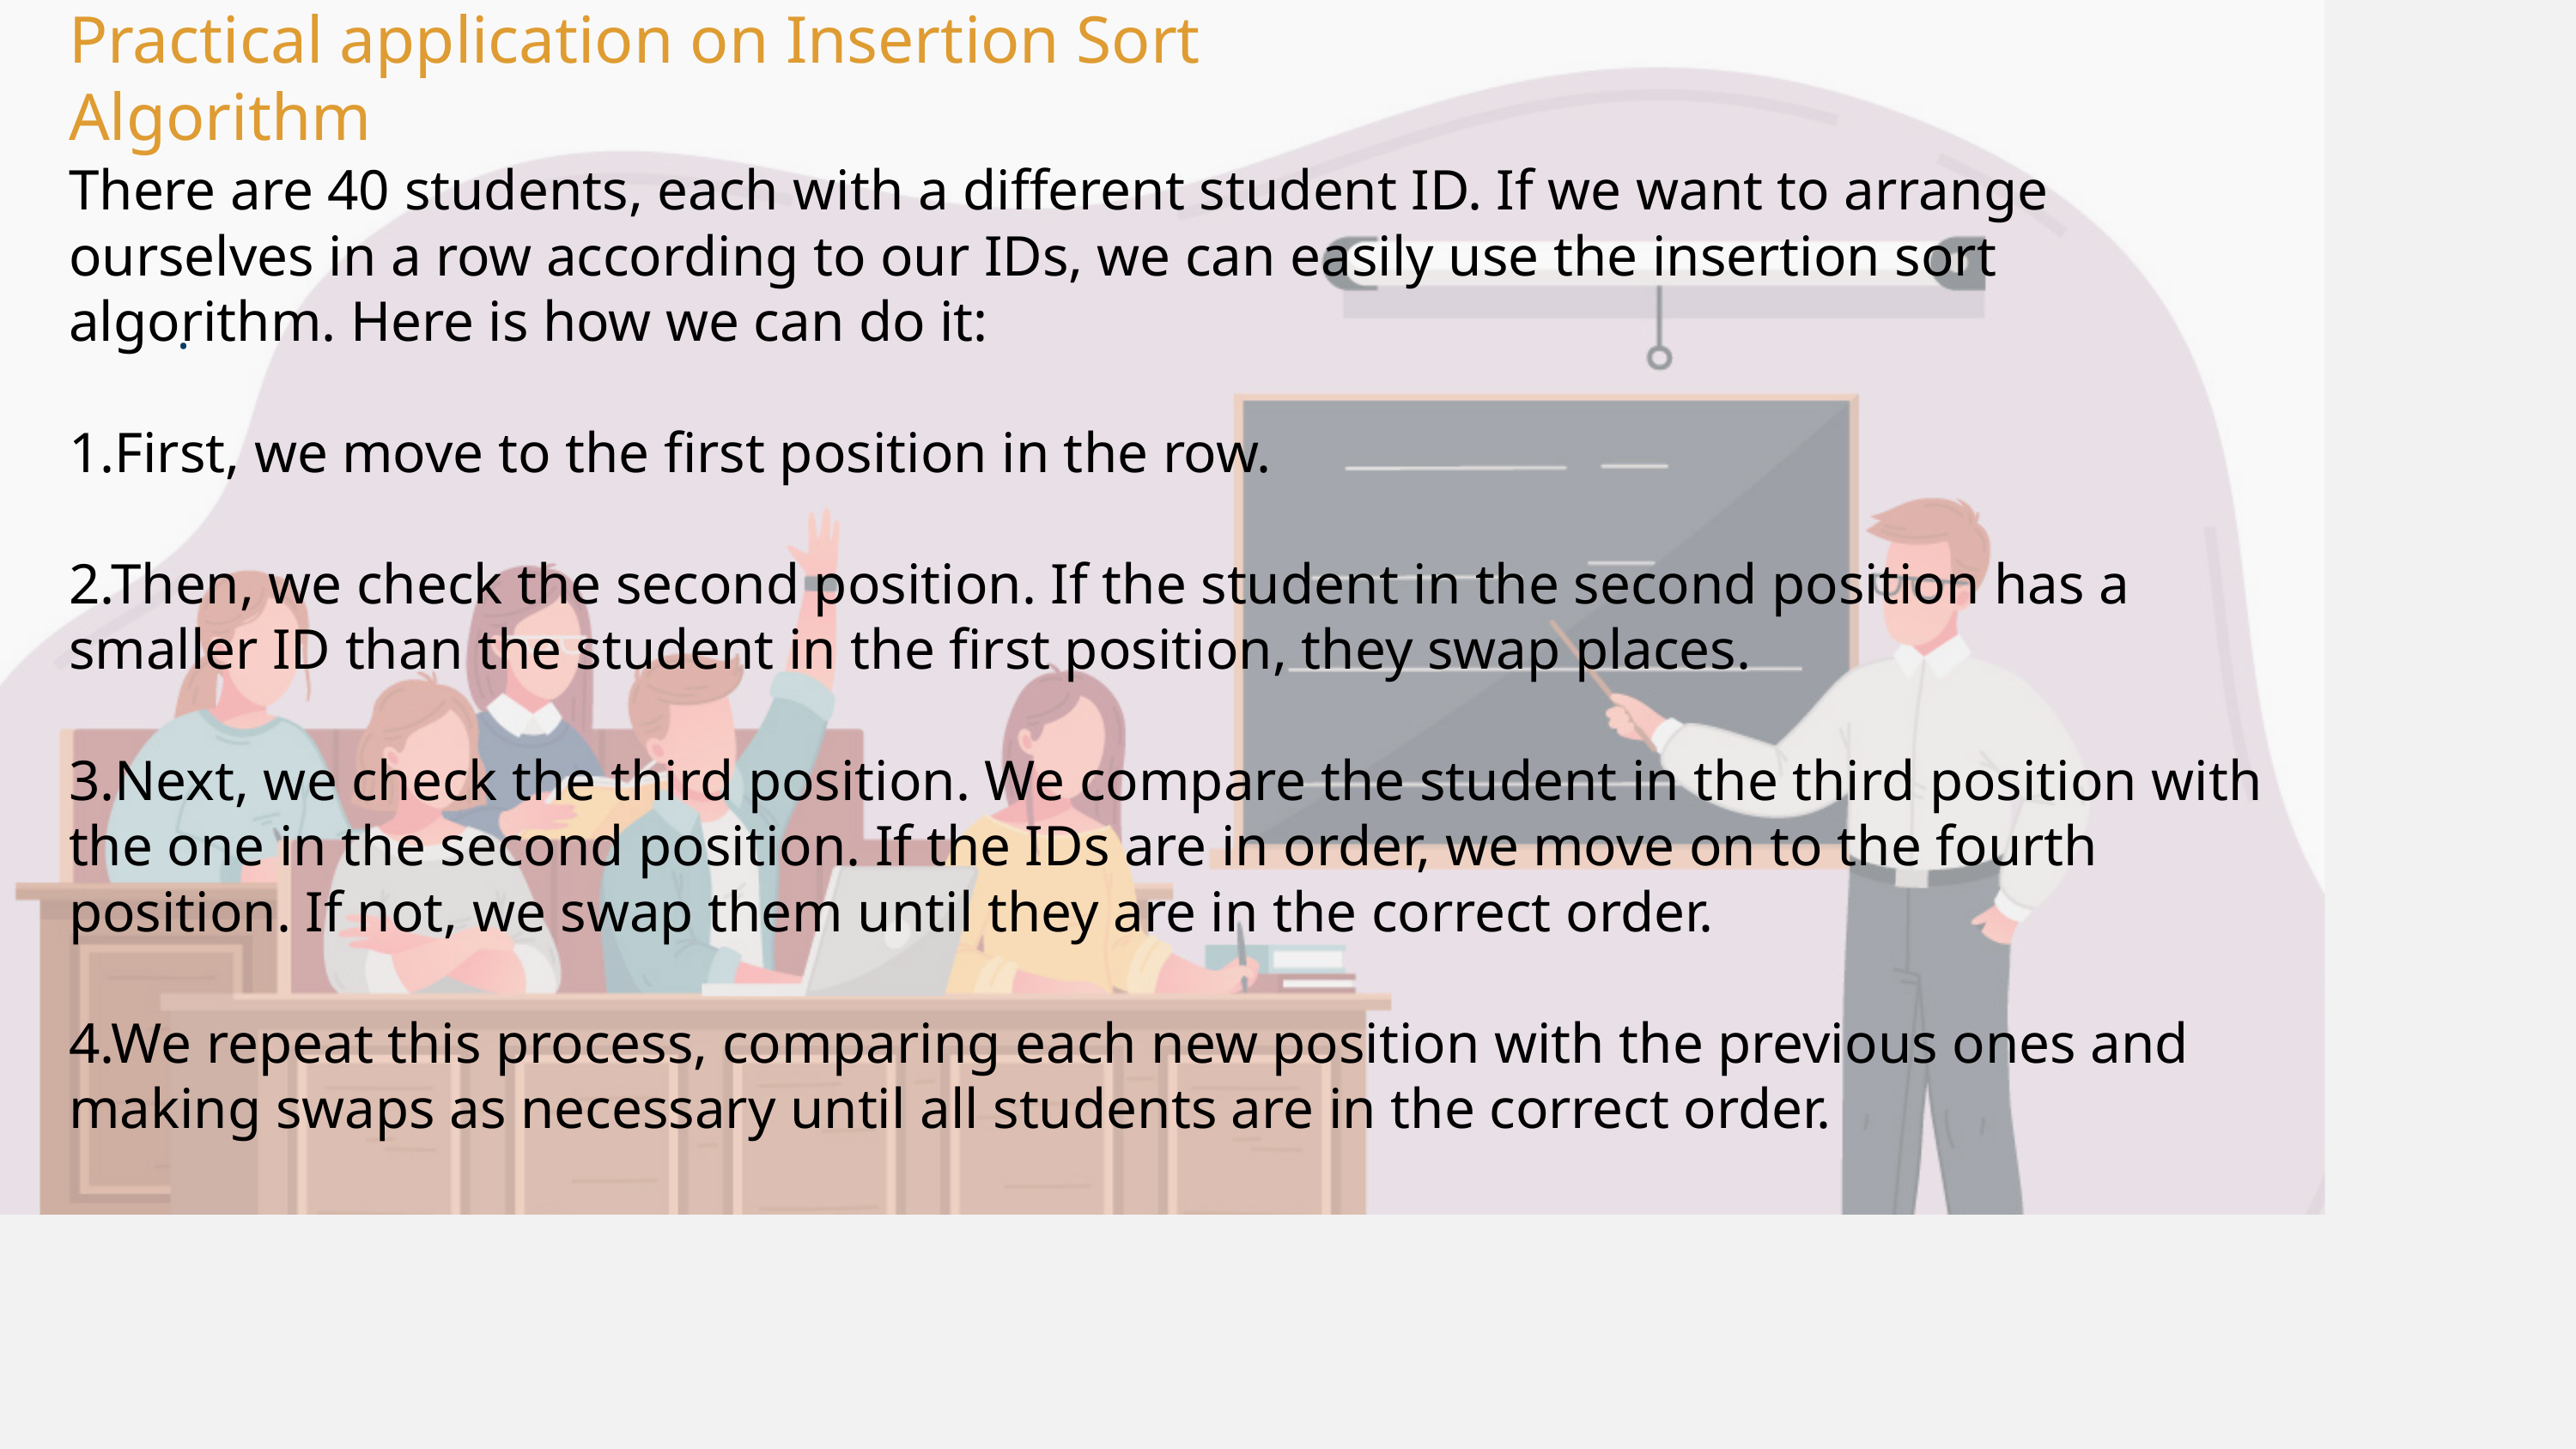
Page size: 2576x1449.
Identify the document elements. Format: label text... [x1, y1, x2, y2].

text_box [0, 0, 2325, 1215]
text_box There are 40 students, each with a different student ID. If we want to arrange ourselves in a row according to our IDs, we can easily use the insertion sort algorithm. Here is how we can do it: 1.First, we move to the first position in the row. 2.Then, we check the second position. If the student in the second position has a smaller ID than the student in the first position, they swap places. 3.Next, we check the third position. We compare the student in the third position with the one in the second position. If the IDs are in order, we move on to the fourth position. If not, we swap them until they are in the correct order. 4.We repeat this process, comparing each new position with the previous ones and making swaps as necessary until all students are in the correct order. [68, 155, 2275, 1314]
text_box Practical application on Insertion Sort Algorithm [68, 0, 1463, 154]
